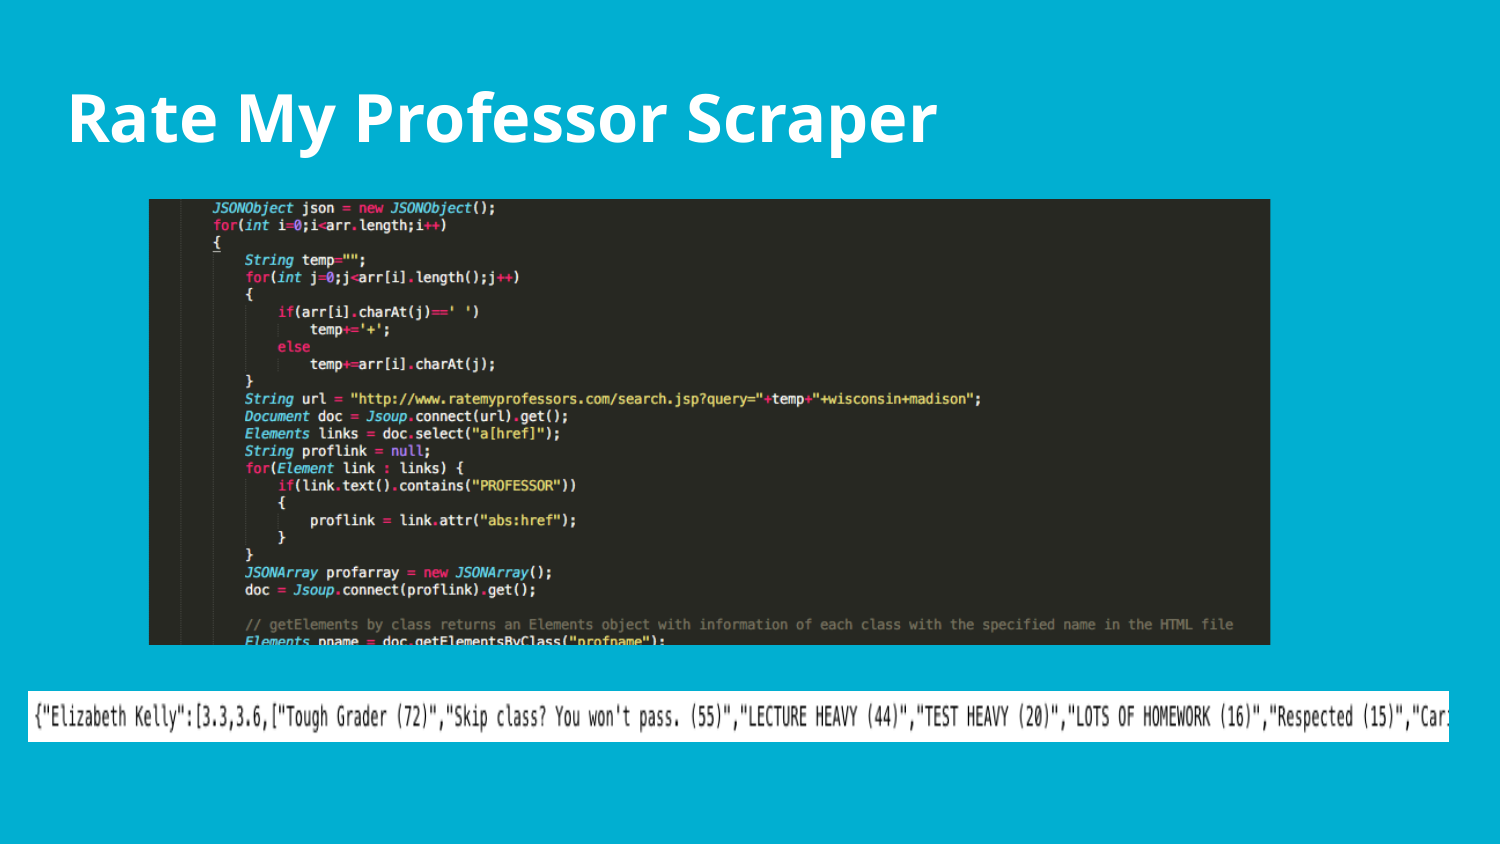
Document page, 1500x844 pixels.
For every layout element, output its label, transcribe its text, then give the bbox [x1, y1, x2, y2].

picture [28, 690, 1450, 742]
picture [148, 199, 1271, 645]
title Rate My Professor Scraper [51, 61, 1449, 167]
